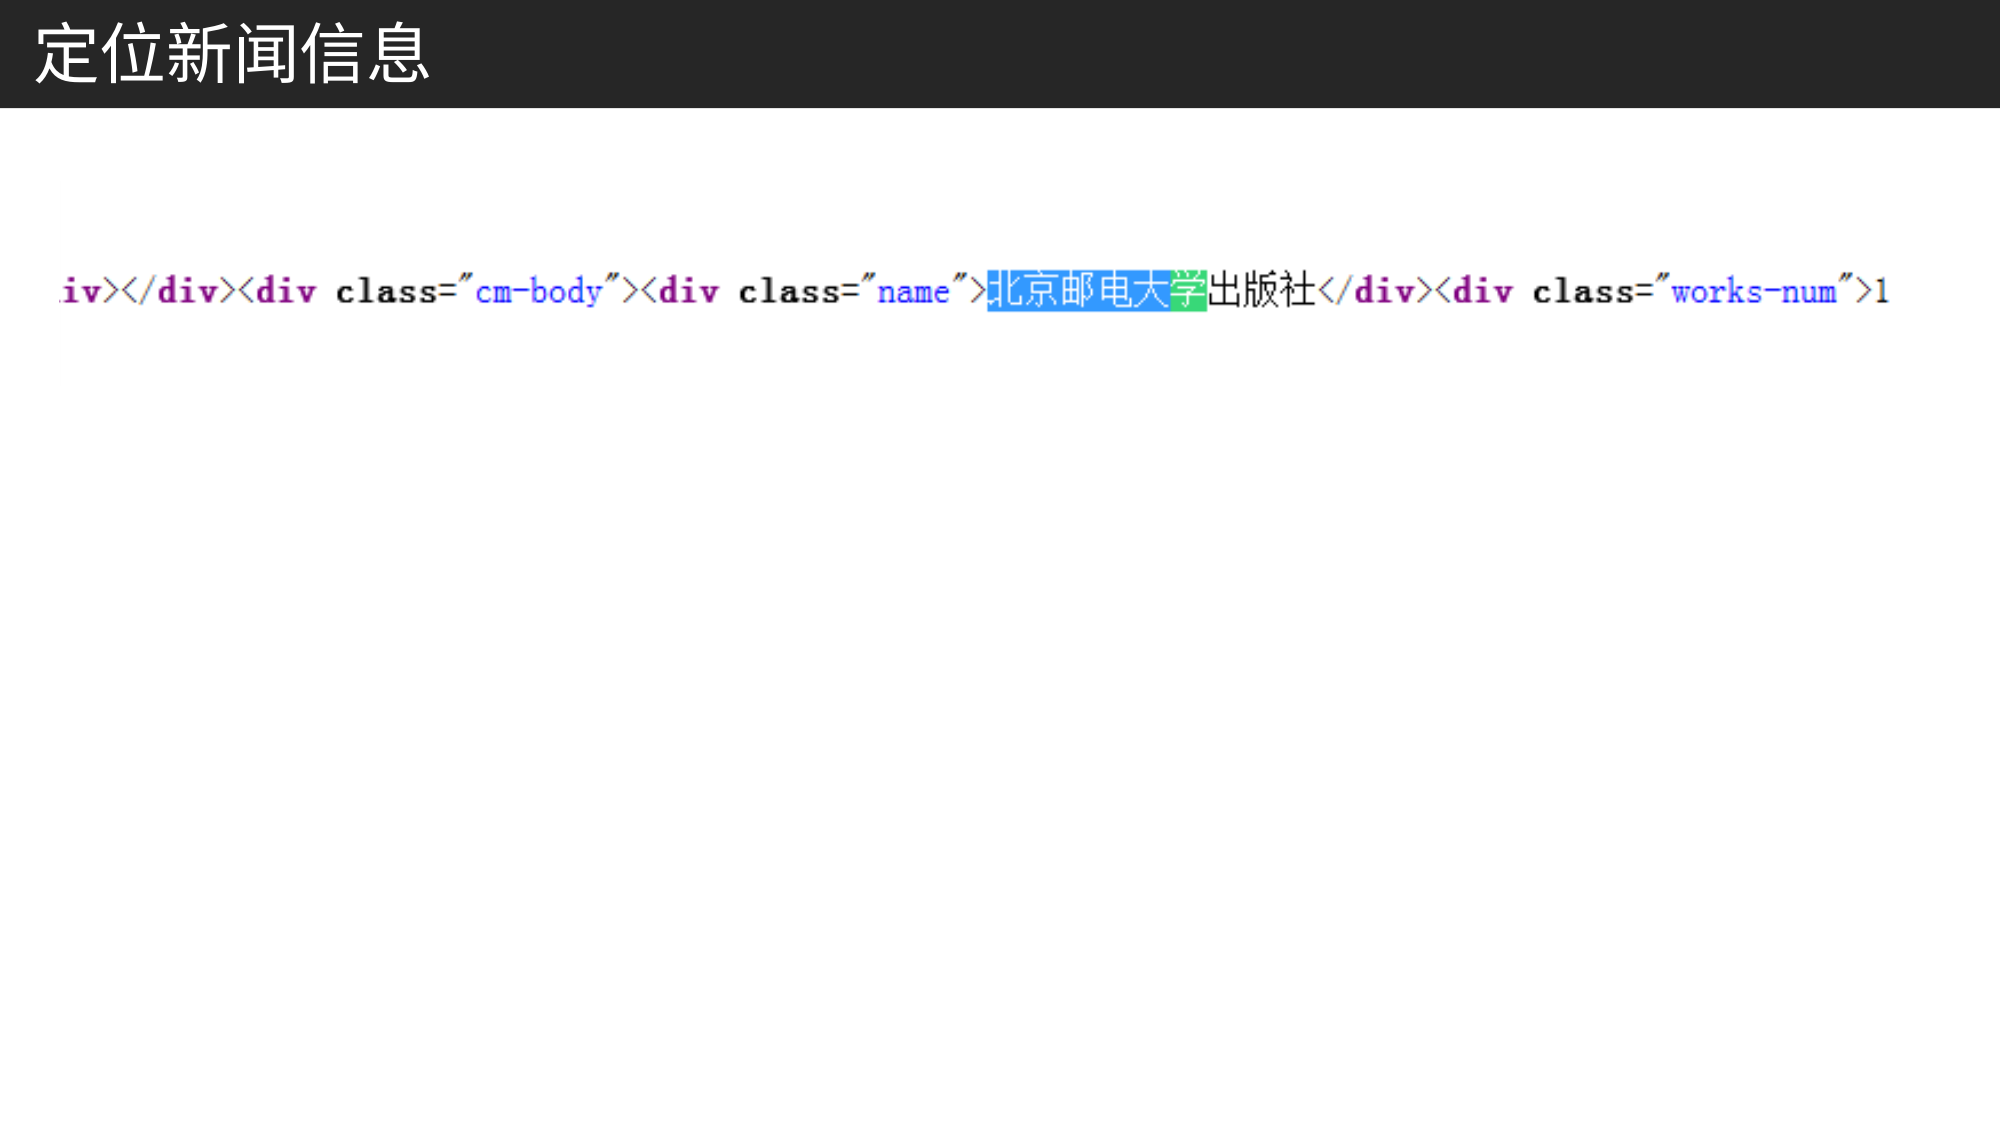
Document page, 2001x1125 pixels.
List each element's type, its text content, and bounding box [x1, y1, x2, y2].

picture [58, 181, 1892, 386]
text_box [0, 0, 2000, 109]
text_box 定位新闻信息 [18, 4, 794, 99]
text_box [31, 137, 1569, 363]
